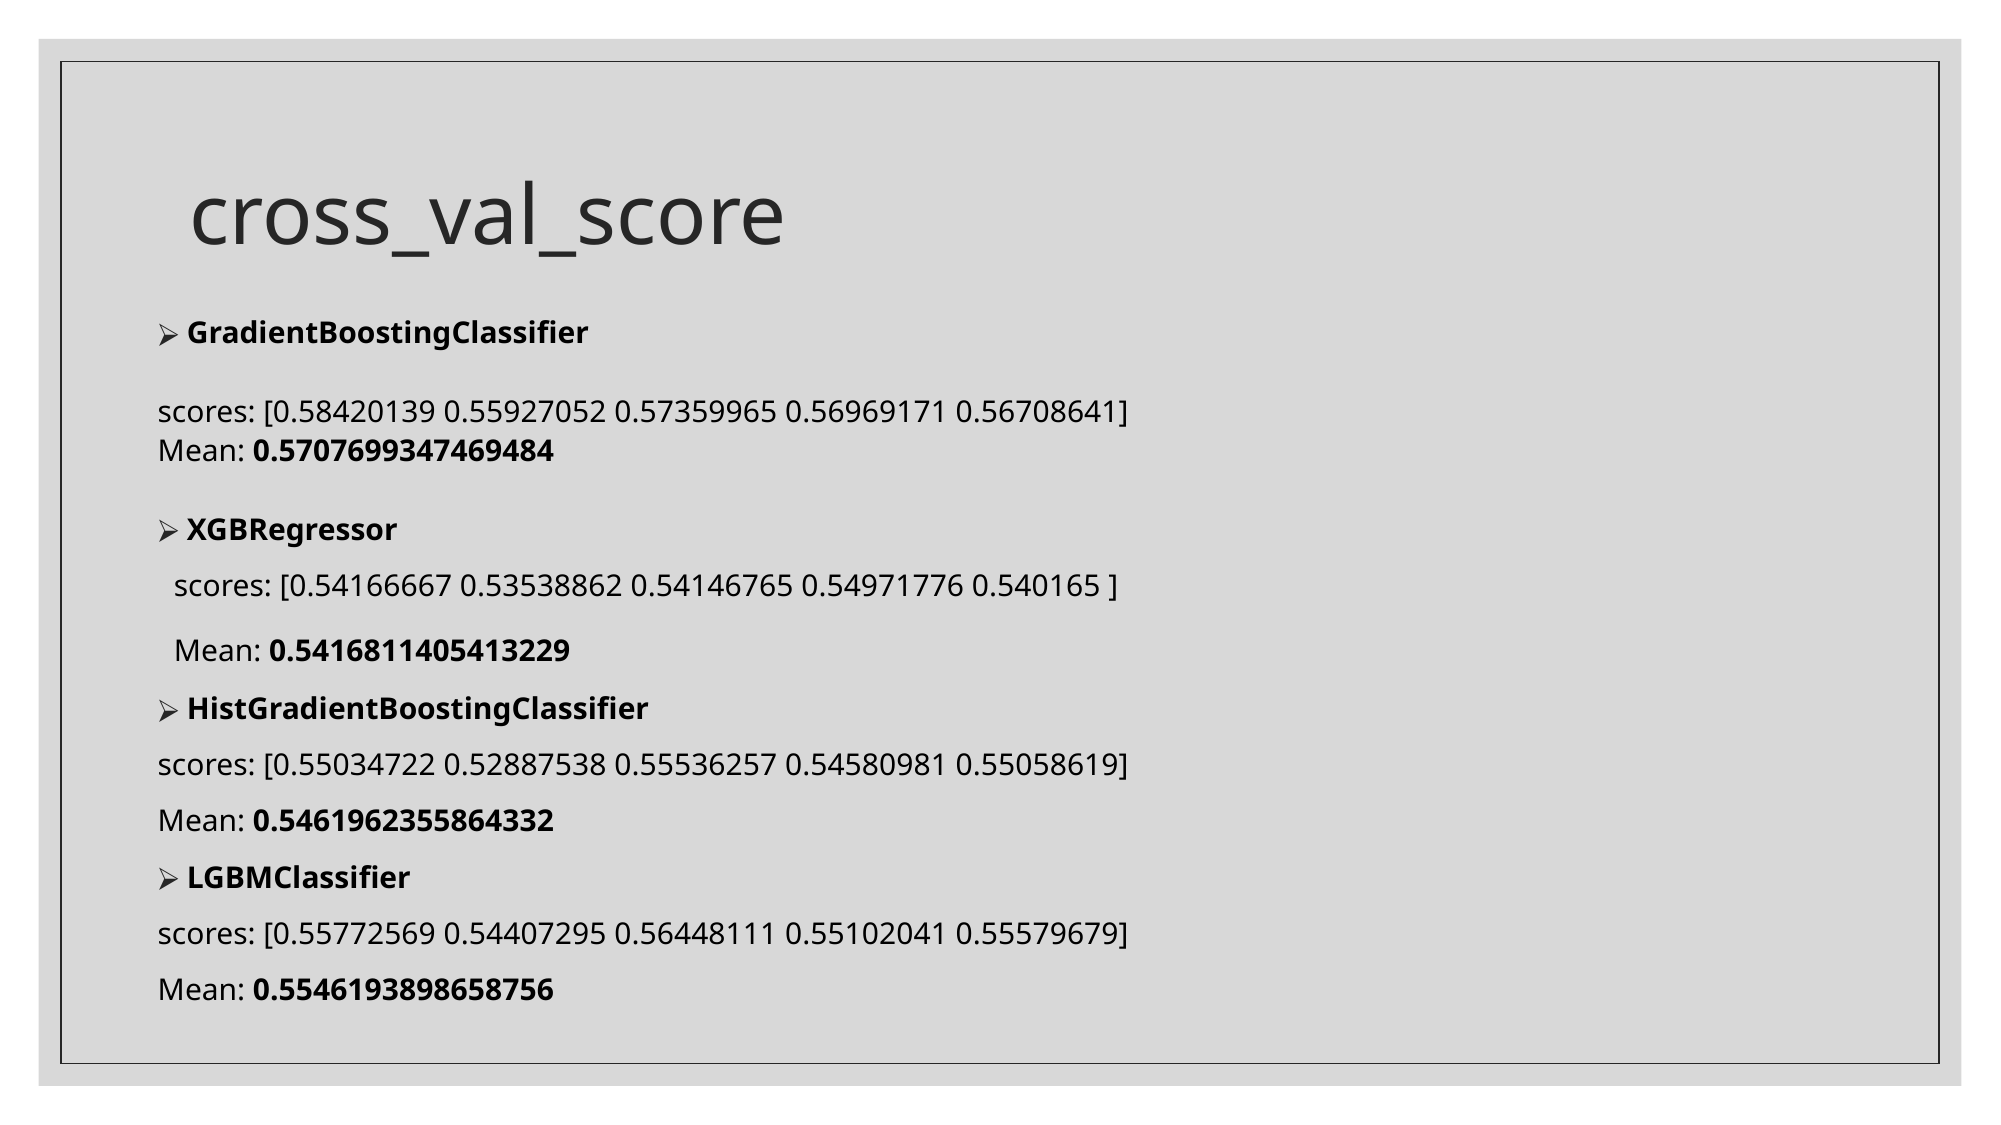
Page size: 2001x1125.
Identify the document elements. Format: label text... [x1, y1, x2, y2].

title cross_val_score [174, 105, 1825, 302]
list GradientBoostingClassifier scores: [0.58420139 0.55927052 0.57359965 0.56969171 0.56708641] Mean: 0.5707699347469484 XGBRegressor scores: [0.54166667 0.53538862 0.54146765 0.54971776 0.540165 ] Mean: 0.5416811405413229 HistGradientBoostingClassifier scores: [0.55034722 0.52887538 0.55536257 0.54580981 0.55058619] Mean: 0.5461962355864332 LGBMClassifier scores: [0.55772569 0.54407295 0.56448111 0.55102041 0.55579679] Mean: 0.5546193898658756 [142, 302, 1825, 1020]
